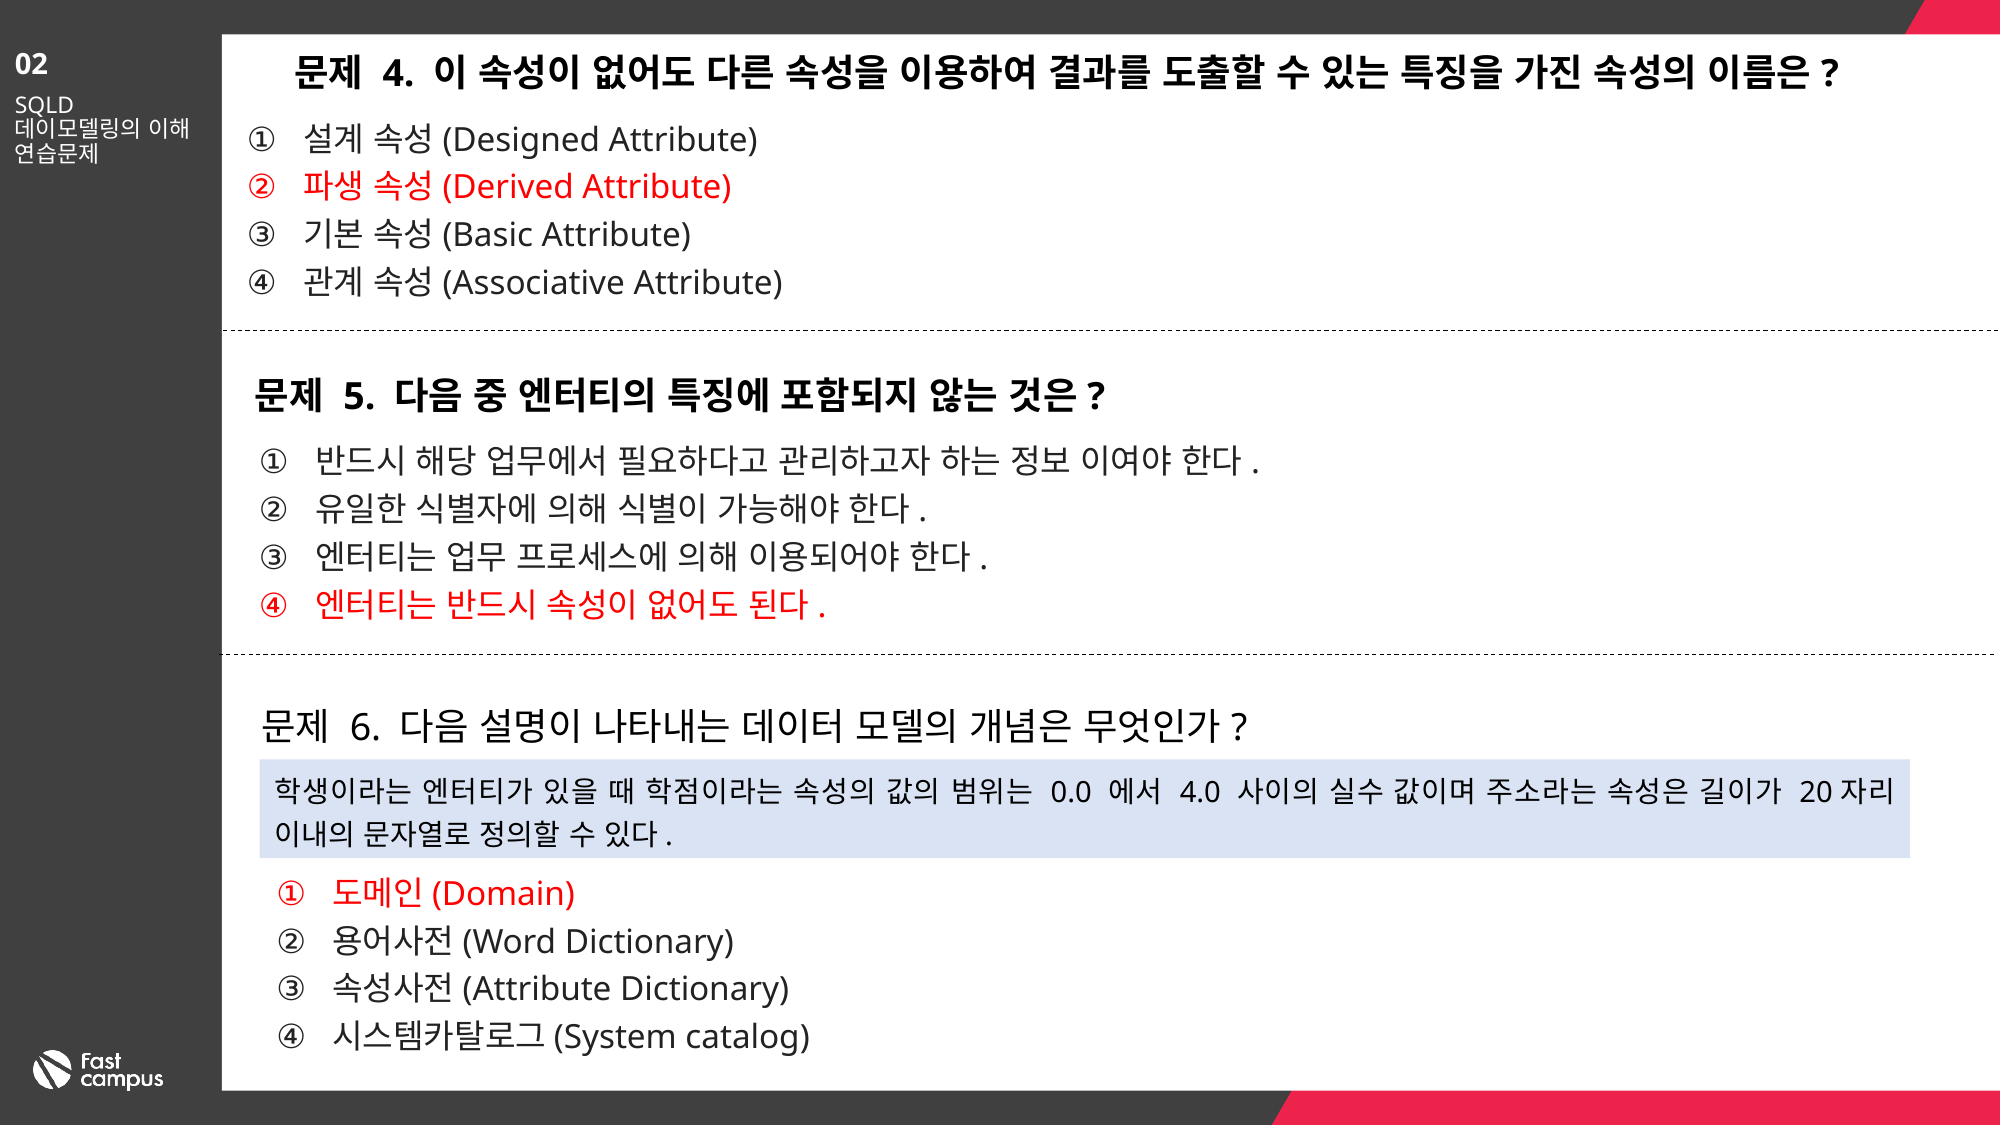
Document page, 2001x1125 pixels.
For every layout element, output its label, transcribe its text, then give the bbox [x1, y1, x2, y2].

text_box 문제 4. 이 속성이 없어도 다른 속성을 이용하여 결과를 도출할 수 있는 특징을 가진 속성의 이름은? [279, 41, 1854, 102]
text_box 문제 6. 다음 설명이 나타내는 데이터 모델의 개념은 무엇인가? [246, 695, 1263, 756]
text_box 학생이라는 엔터티가 있을 때 학점이라는 속성의 값의 범위는 0.0 에서 4.0 사이의 실수 값이며 주소라는 속성은 길이가 20자리 이내의 문자열로 정의할 수 있다. [259, 759, 1911, 859]
list SQLD 데이모델링의 이해 연습문제 [0, 86, 218, 291]
text_box 반드시 해당 업무에서 필요하다고 관리하고자 하는 정보 이여야 한다. 유일한 식별자에 의해 식별이 가능해야 한다. 엔터티는 업무 프로세스에 의해 이용되어야 한다. 엔터티는 반드시 속성이 없어도 된다. [244, 424, 1276, 632]
text_box 문제 5. 다음 중 엔터티의 특징에 포함되지 않는 것은? [240, 364, 1121, 425]
list 02 [0, 41, 218, 86]
text_box 도메인(Domain) 용어사전(Word Dictionary) 속성사전(Attribute Dictionary) 시스템카탈로그(System catalog) [261, 859, 826, 1063]
picture [33, 1050, 163, 1091]
text_box 설계 속성(Designed Attribute) 파생 속성(Derived Attribute) 기본 속성(Basic Attribute) 관계 속성(Associative Attribute) [232, 102, 798, 309]
